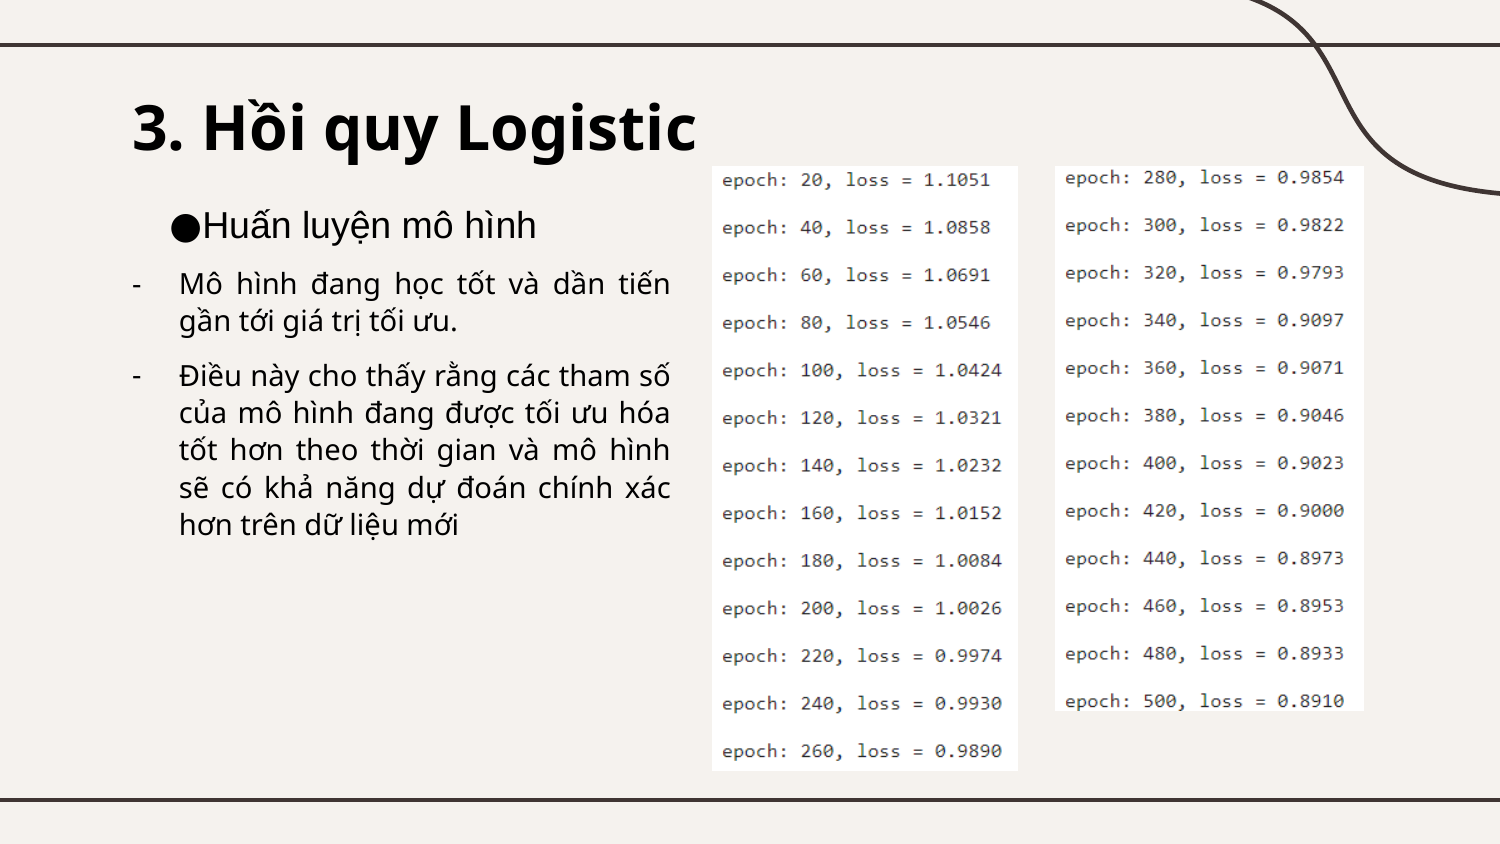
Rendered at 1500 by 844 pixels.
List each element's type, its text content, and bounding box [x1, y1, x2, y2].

picture [712, 166, 1018, 771]
list Huấn luyện mô hình Mô hình đang học tốt và dần tiến gần tới giá trị tối ưu. Điều này cho thấy rằng các tham số của mô hình đang được tối ưu hóa tốt hơn theo thời gian và mô hình sẽ có khả năng dự đoán chính xác hơn trên dữ liệu mới [116, 183, 687, 724]
picture [1054, 166, 1365, 711]
title 3. Hồi quy Logistic [116, 72, 890, 167]
